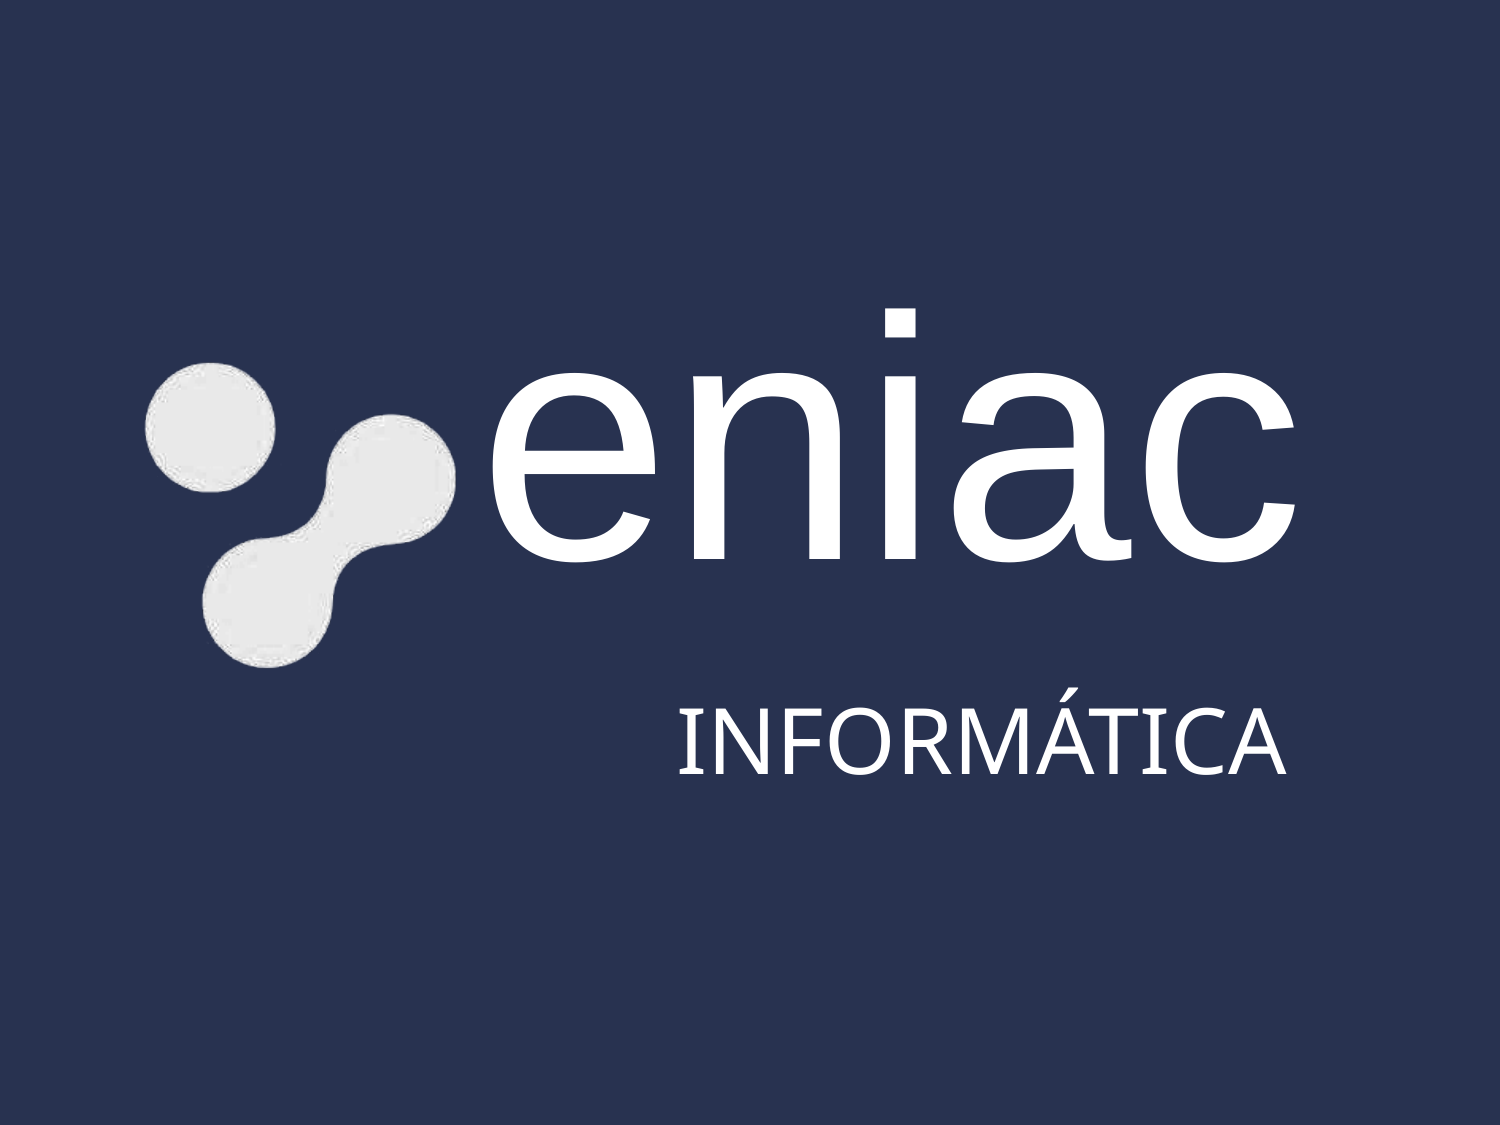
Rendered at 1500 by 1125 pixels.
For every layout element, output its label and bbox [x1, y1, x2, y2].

text_box [130, 205, 1330, 802]
